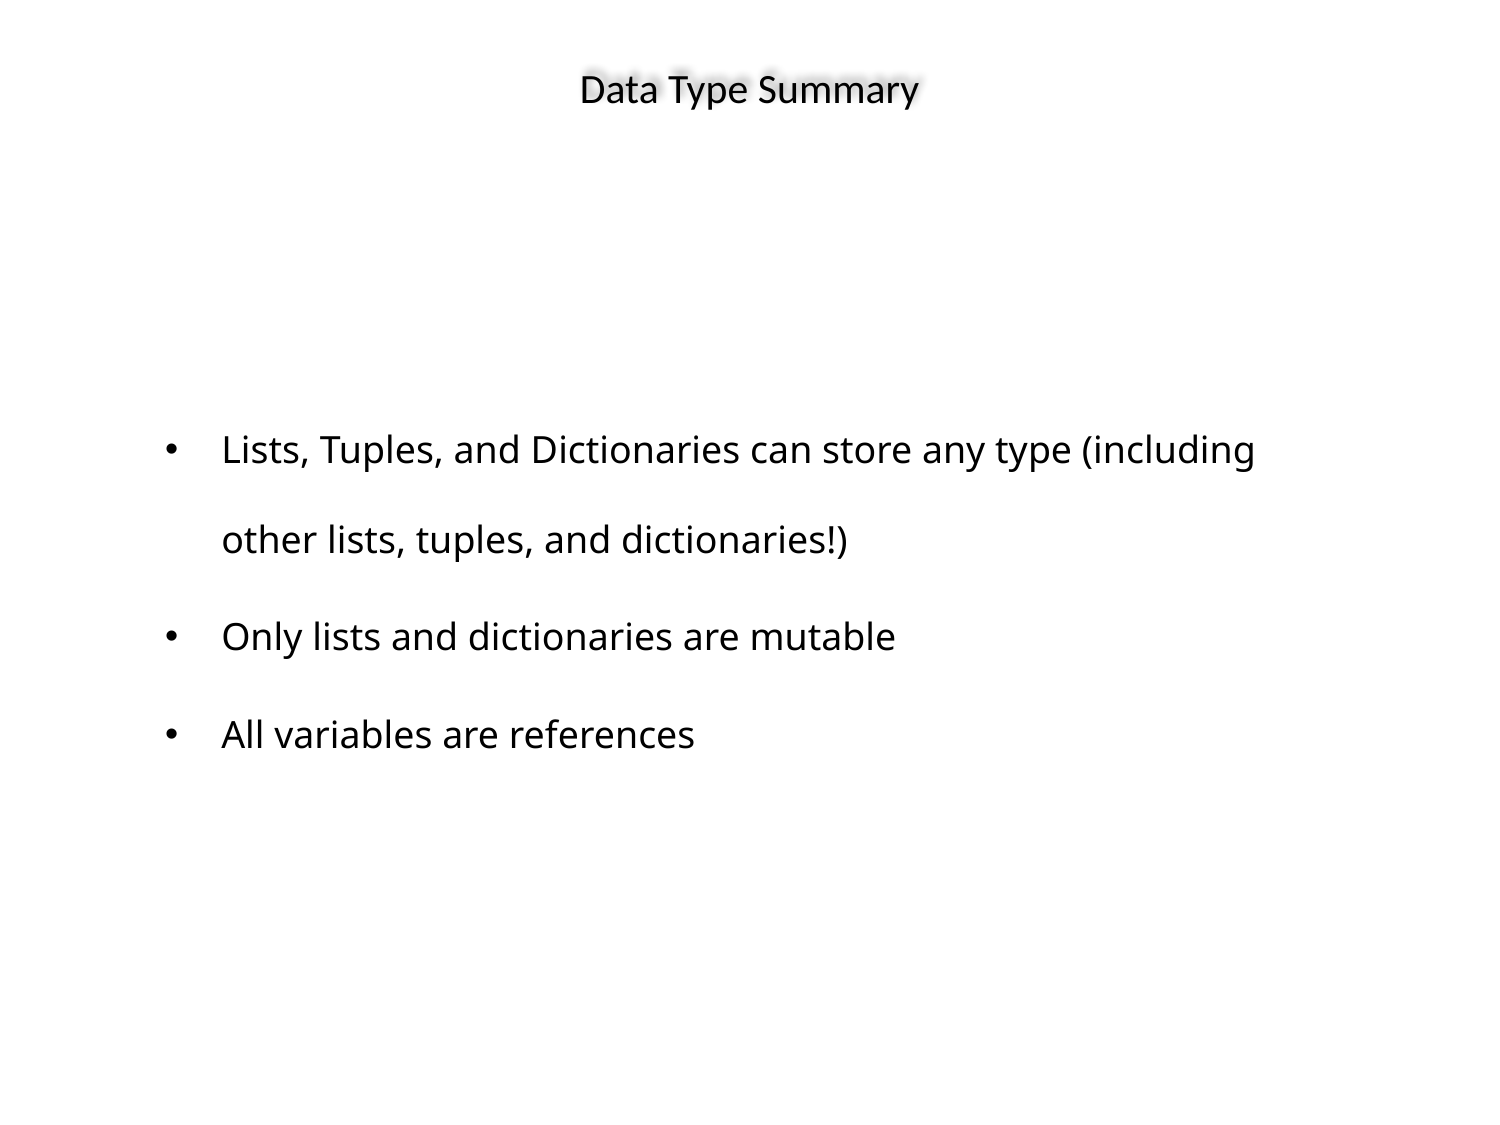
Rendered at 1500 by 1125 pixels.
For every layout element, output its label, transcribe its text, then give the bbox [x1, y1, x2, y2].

text_box Lists, Tuples, and Dictionaries can store any type (including other lists, tuples, and dictionaries!) Only lists and dictionaries are mutable All variables are references [150, 373, 1328, 906]
title Data Type Summary [35, 45, 1465, 128]
